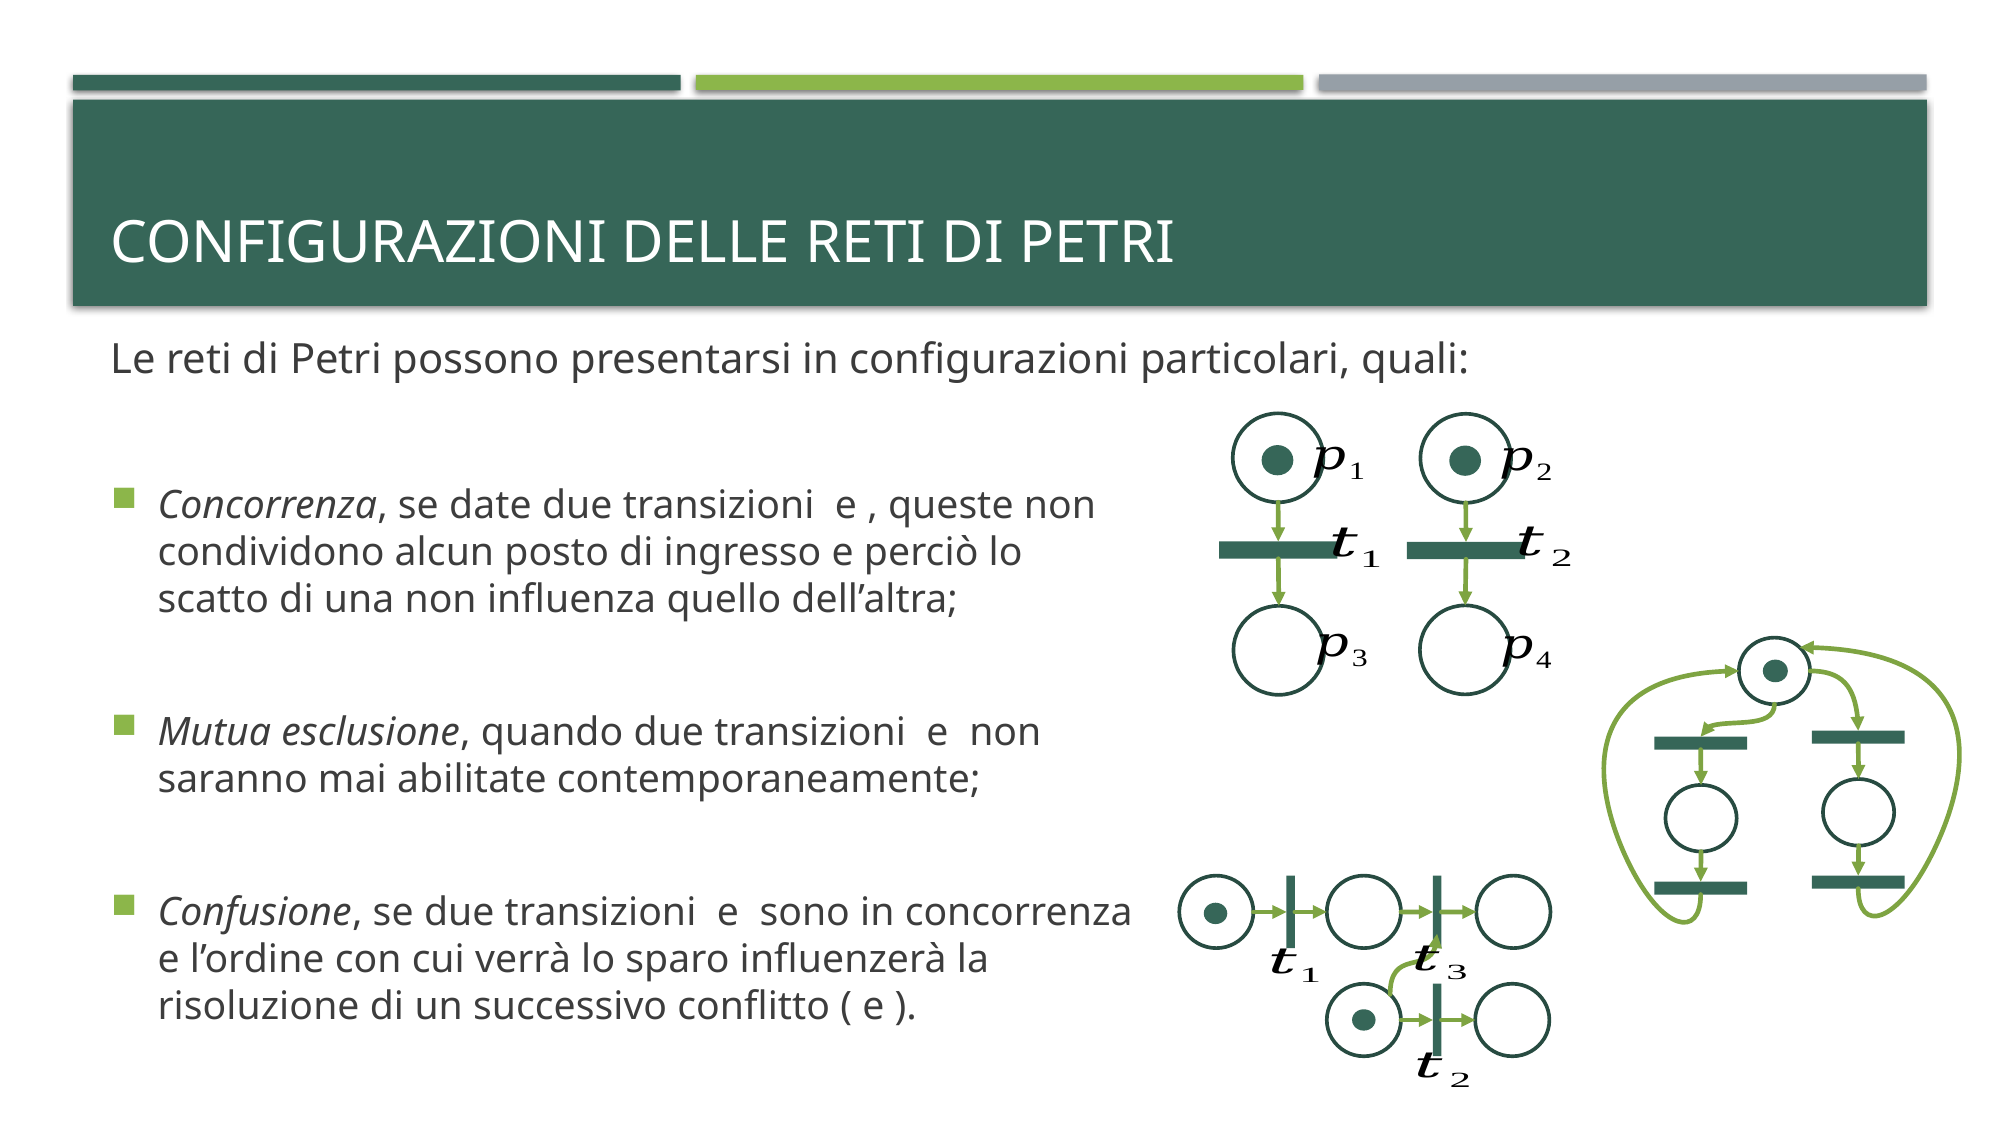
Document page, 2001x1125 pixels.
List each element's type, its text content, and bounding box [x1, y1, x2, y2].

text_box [1218, 412, 1571, 696]
text_box Le reti di Petri possono presentarsi in configurazioni particolari, quali: [95, 324, 1905, 389]
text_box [1653, 637, 1906, 896]
title Configurazioni delle reti di petri [95, 119, 1905, 282]
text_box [1178, 875, 1552, 1093]
